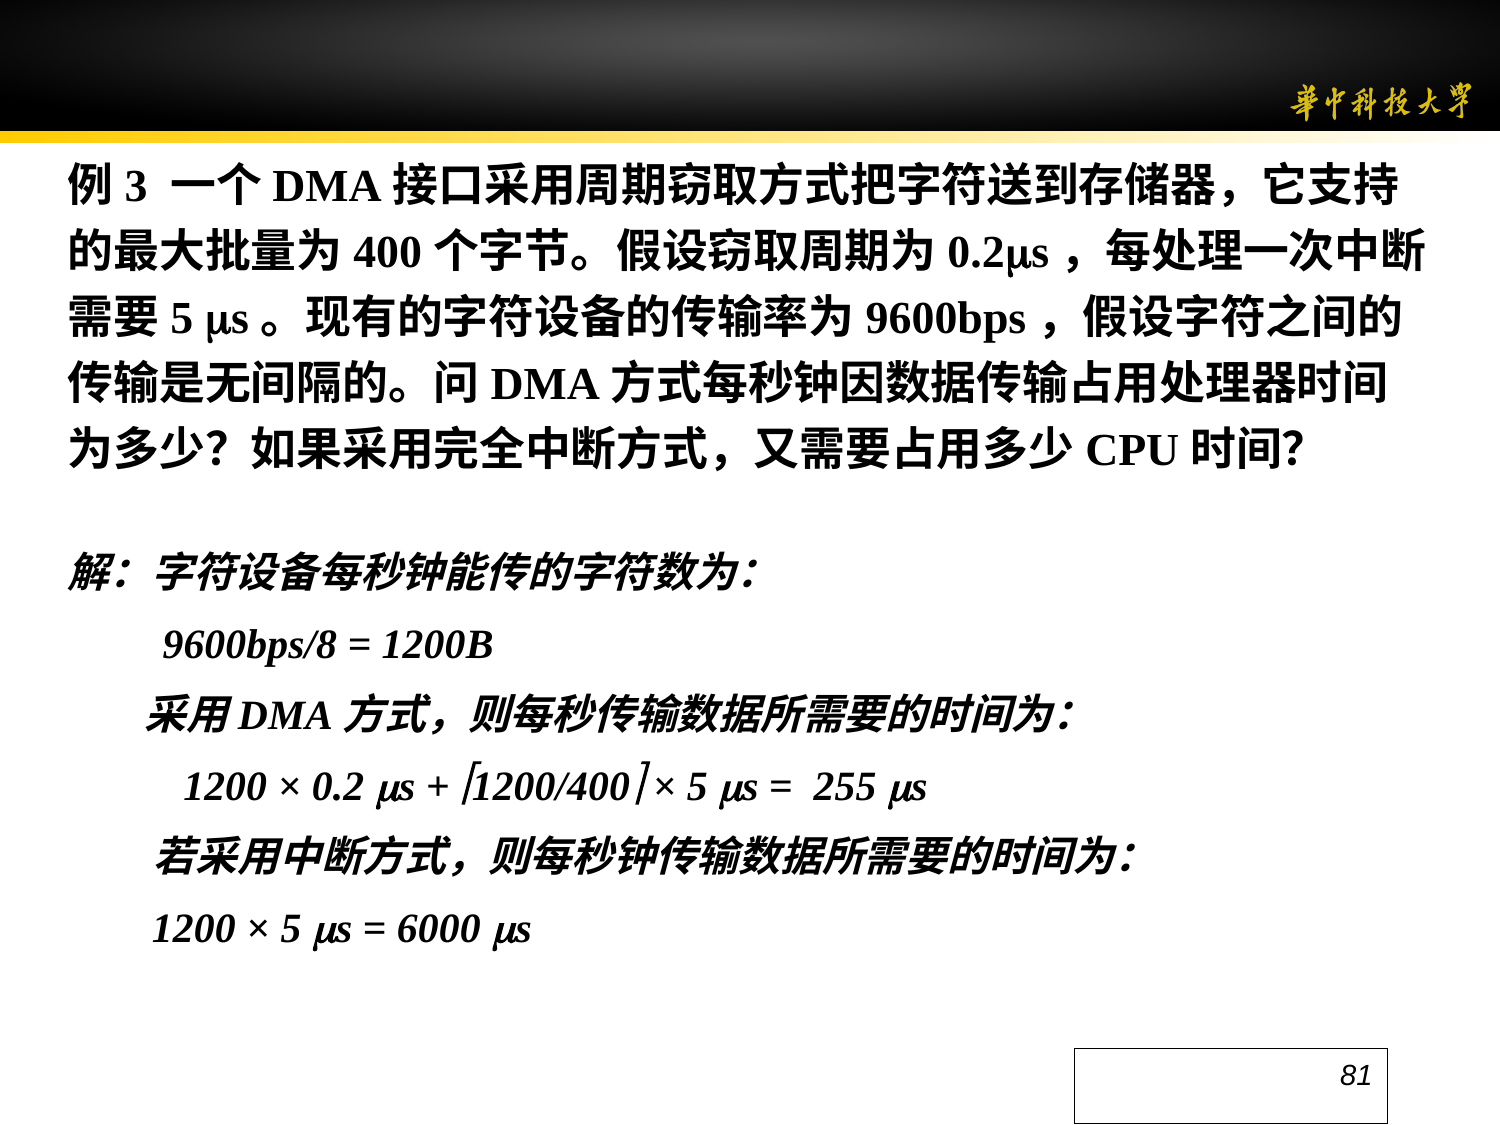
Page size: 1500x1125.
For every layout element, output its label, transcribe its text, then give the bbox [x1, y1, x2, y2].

text_box 例3 一个DMA接口采用周期窃取方式把字符送到存储器，它支持的最大批量为400个字节。假设窃取周期为0.2s，每处理一次中断需要5 s。现有的字符设备的传输率为9600bps，假设字符之间的传输是无间隔的。问DMA方式每秒钟因数据传输占用处理器时间为多少？如果采用完全中断方式，又需要占用多少CPU时间？ [53, 137, 1447, 482]
text_box 解：字符设备每秒钟能传的字符数为： 9600bps/8 = 1200B 采用DMA方式，则每秒传输数据所需要的时间为： 1200 × 0.2 s + 1200/400 × 5 s = 255 s 若采用中断方式，则每秒钟传输数据所需要的时间为： 1200 × 5 s = 6000 s [53, 538, 1447, 958]
picture [0, 0, 1500, 131]
slide_number 81 [1074, 1048, 1388, 1124]
